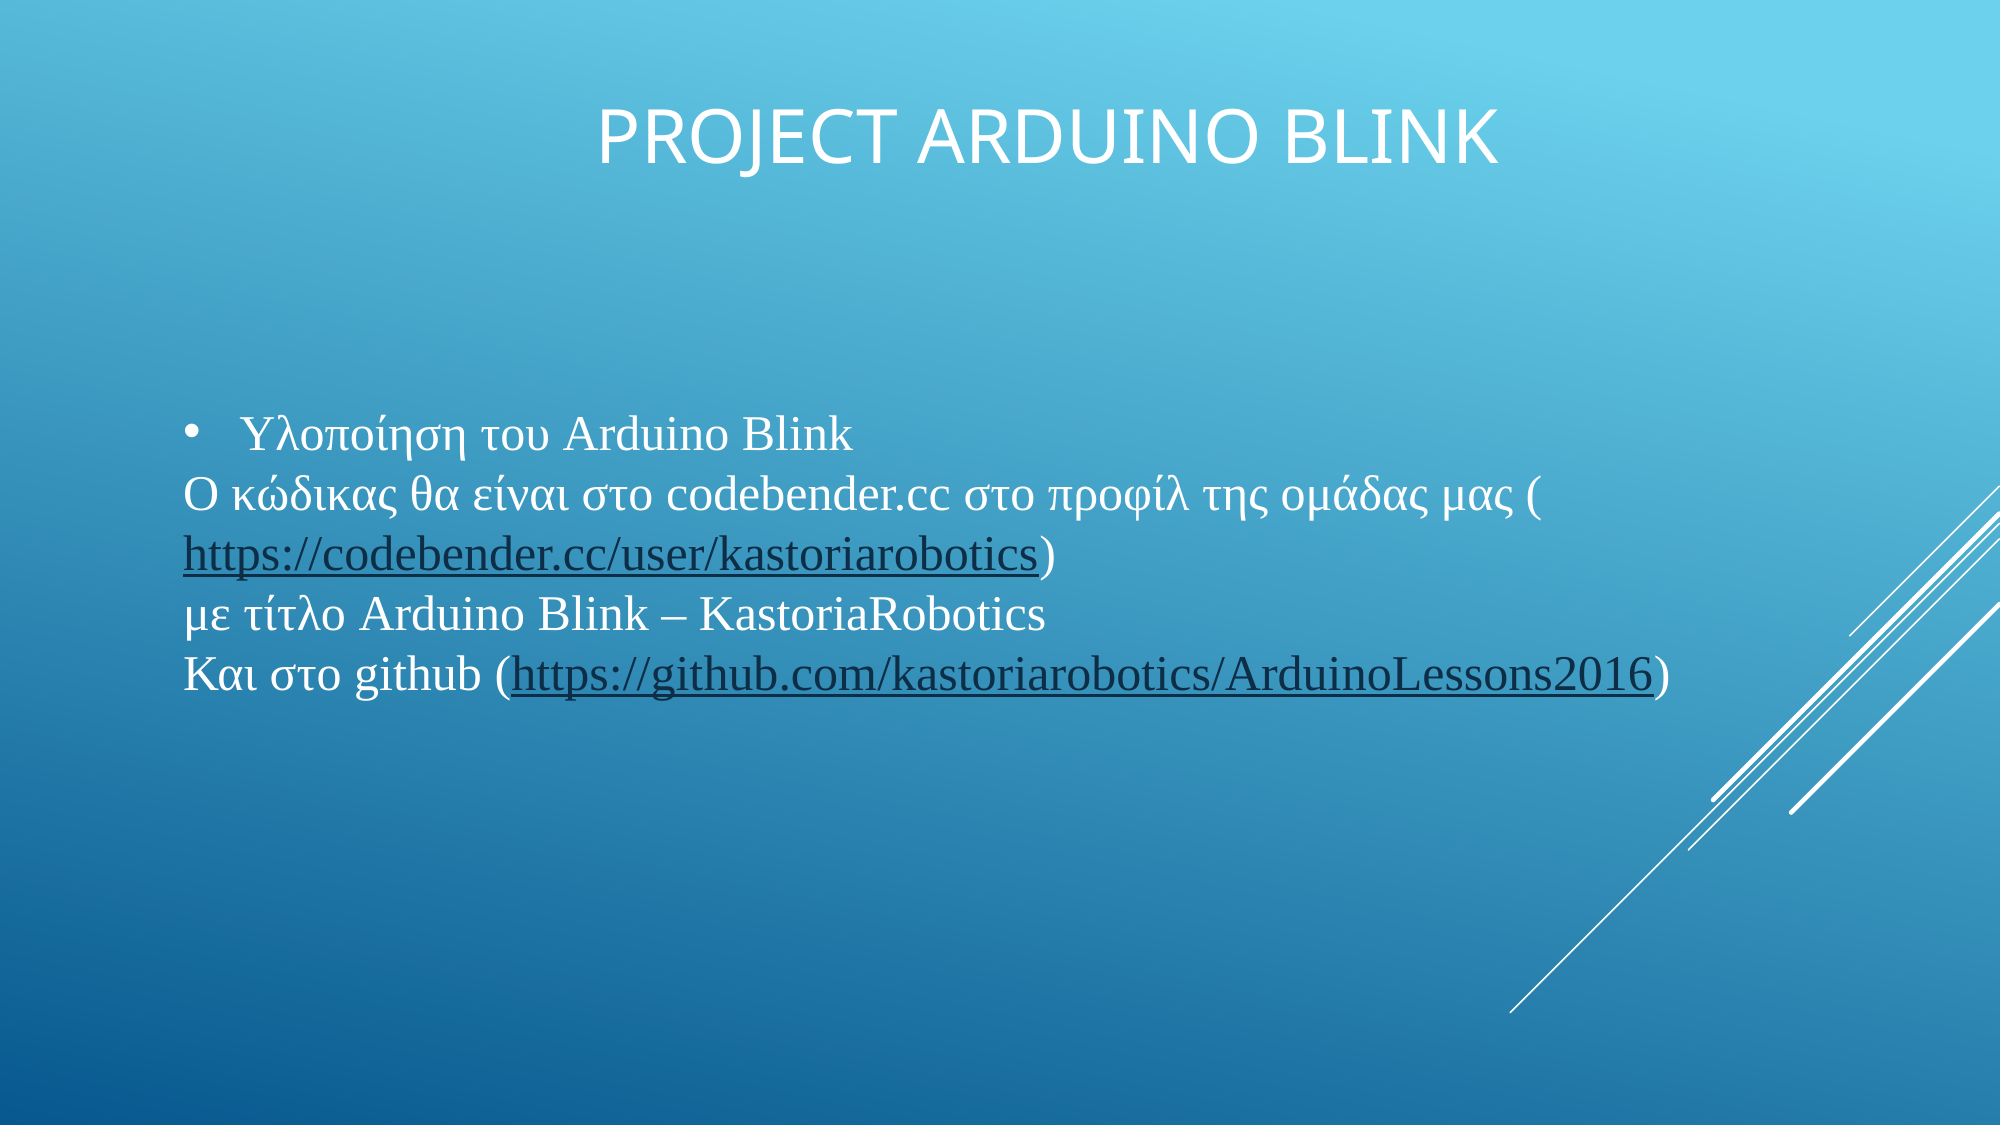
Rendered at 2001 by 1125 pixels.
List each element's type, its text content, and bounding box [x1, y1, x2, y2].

text_box PROJECT ARDUINO BLINK [580, 81, 1515, 187]
text_box Υλοποίηση του Arduino Blink Ο κώδικας θα είναι στο codebender.cc στο προφίλ της ομάδας μας (https://codebender.cc/user/kastoriarobotics) με τίτλο Arduino Blink – KastoriaRobotics Και στο github (https://github.com/kastoriarobotics/ArduinoLessons2016) [168, 393, 1825, 949]
